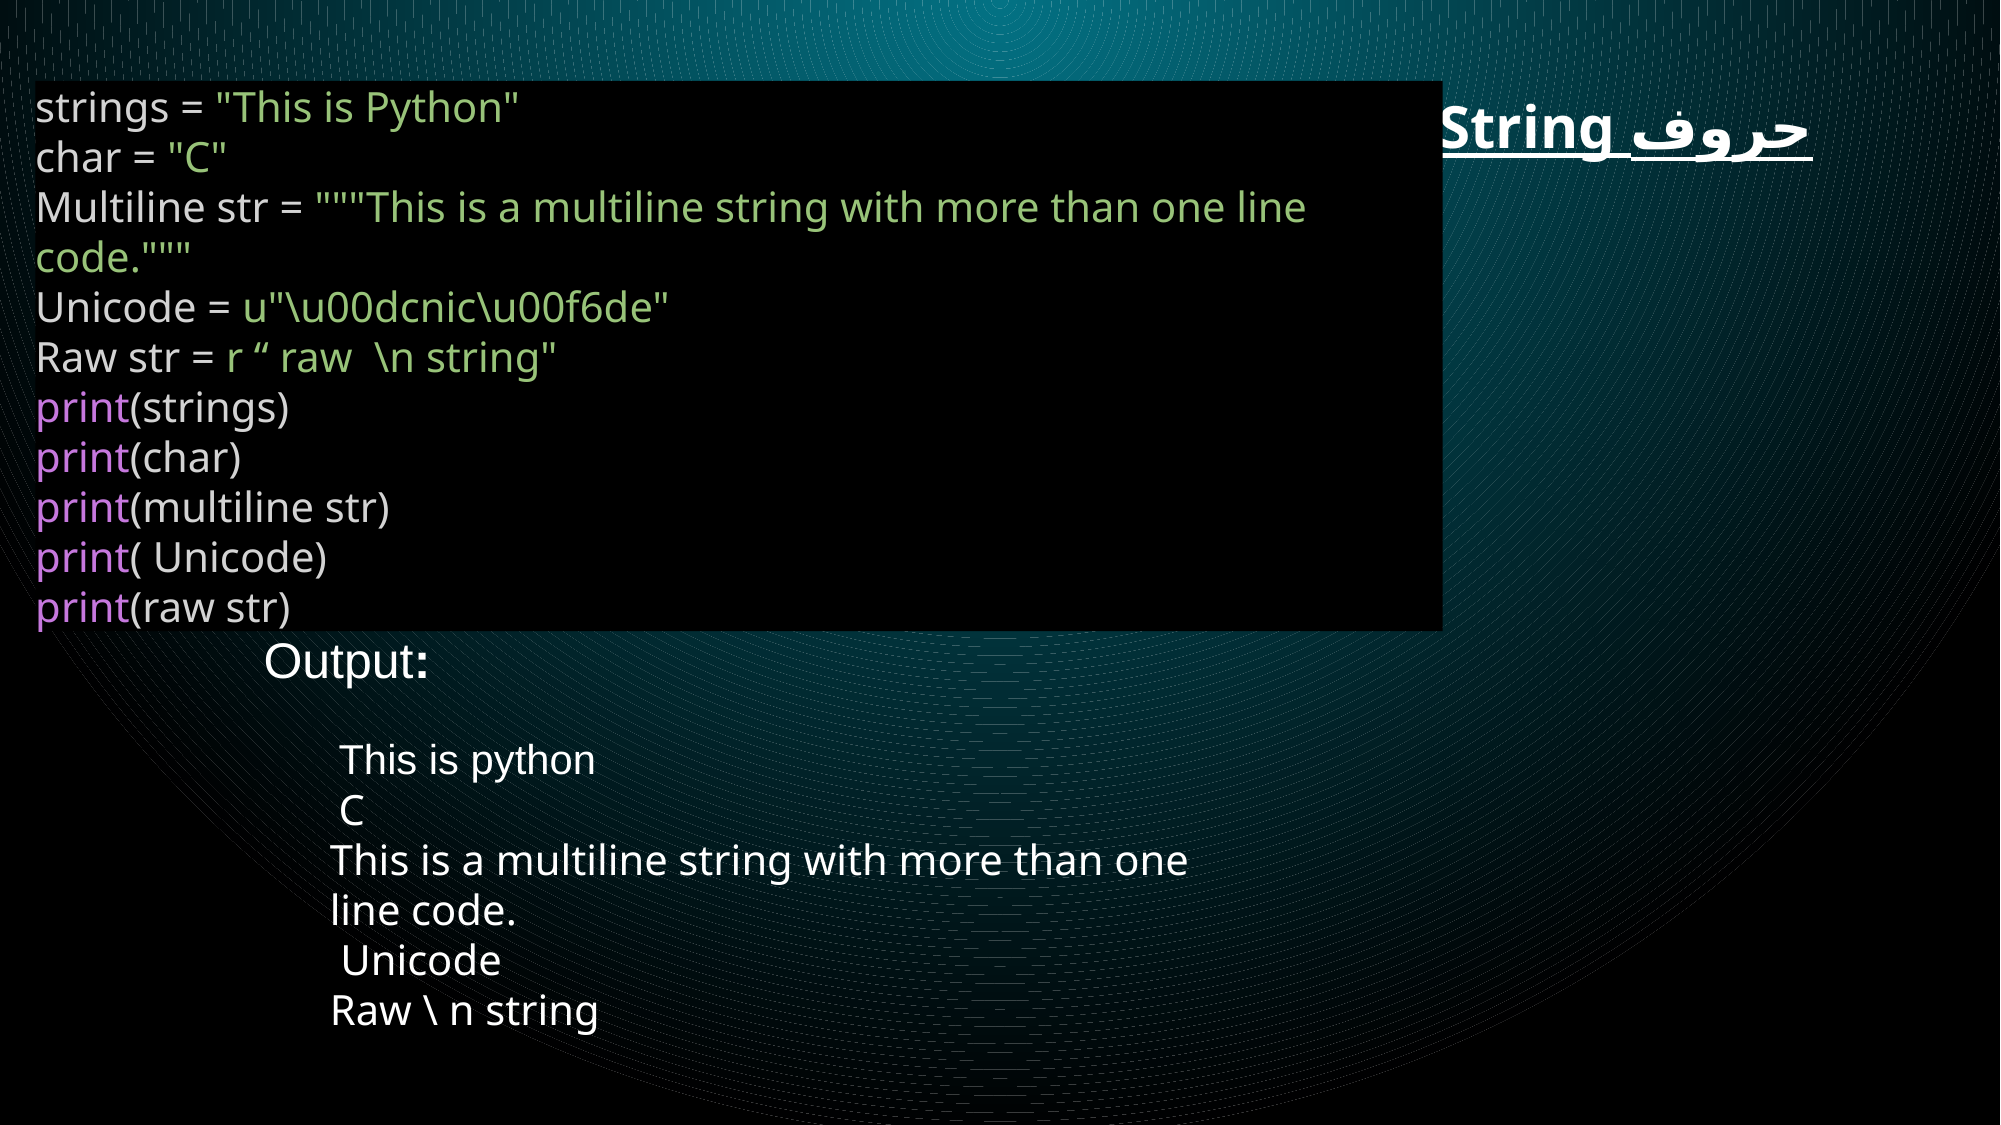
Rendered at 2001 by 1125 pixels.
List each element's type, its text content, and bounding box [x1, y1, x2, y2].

text_box Output: This is python C [248, 621, 653, 931]
text_box :String حروف [1443, 83, 1828, 169]
text_box This is a multiline string with more than one line code. Unicode Raw \ n string [254, 833, 1224, 1035]
text_box strings = "This is Python" char = "C" Multiline str = """This is a multiline string with more than one line code.""" Unicode = u"\u00dcnic\u00f6de" Raw str = r “ raw \n string" print(strings) print(char) print(multiline str) print( Unicode) print(raw str) [35, 80, 1443, 632]
